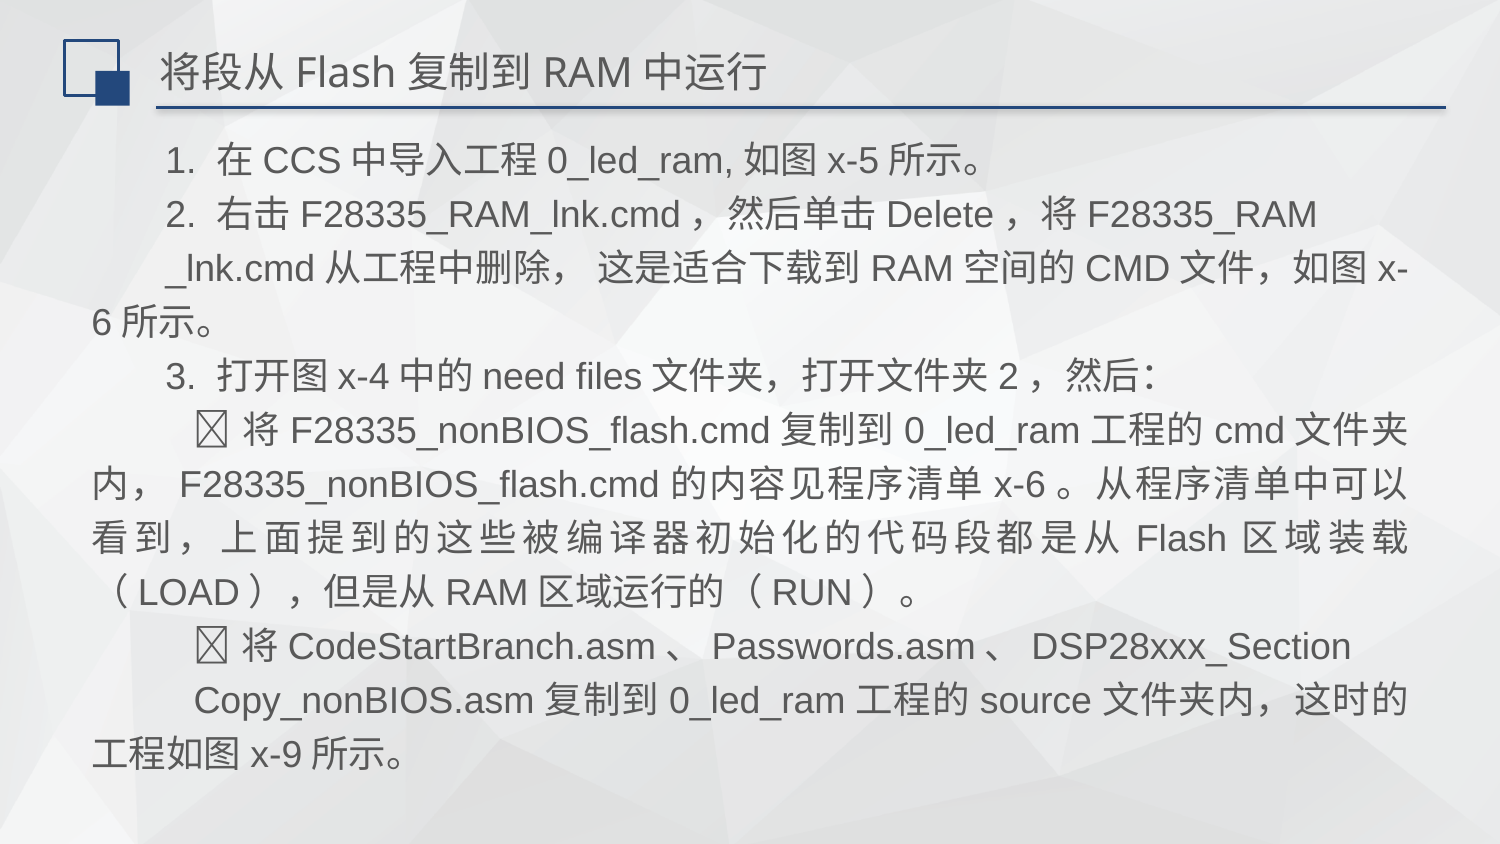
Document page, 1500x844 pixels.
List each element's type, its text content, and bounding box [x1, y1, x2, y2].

text_box 1. 在CCS中导入工程0_led_ram,如图x-5所示。 2. 右击F28335_RAM_lnk.cmd，然后单击Delete，将F28335_RAM _lnk.cmd从工程中删除， 这是适合下载到RAM空间的CMD文件，如图x-6所示。 3. 打开图x-4中的need files文件夹，打开文件夹2，然后：  将F28335_nonBIOS_flash.cmd复制到0_led_ram工程的cmd文件夹内，F28335_nonBIOS_flash.cmd的内容见程序清单x-6。从程序清单中可以看到，上面提到的这些被编译器初始化的代码段都是从Flash区域装载（LOAD），但是从RAM区域运行的（RUN）。  将CodeStartBranch.asm、Passwords.asm、DSP28xxx_Section Copy_nonBIOS.asm复制到0_led_ram工程的source文件夹内，这时的工程如图x-9所示。 [76, 119, 1424, 837]
picture [0, 0, 1500, 844]
title 将段从Flash复制到RAM中运行 [148, 43, 1117, 99]
